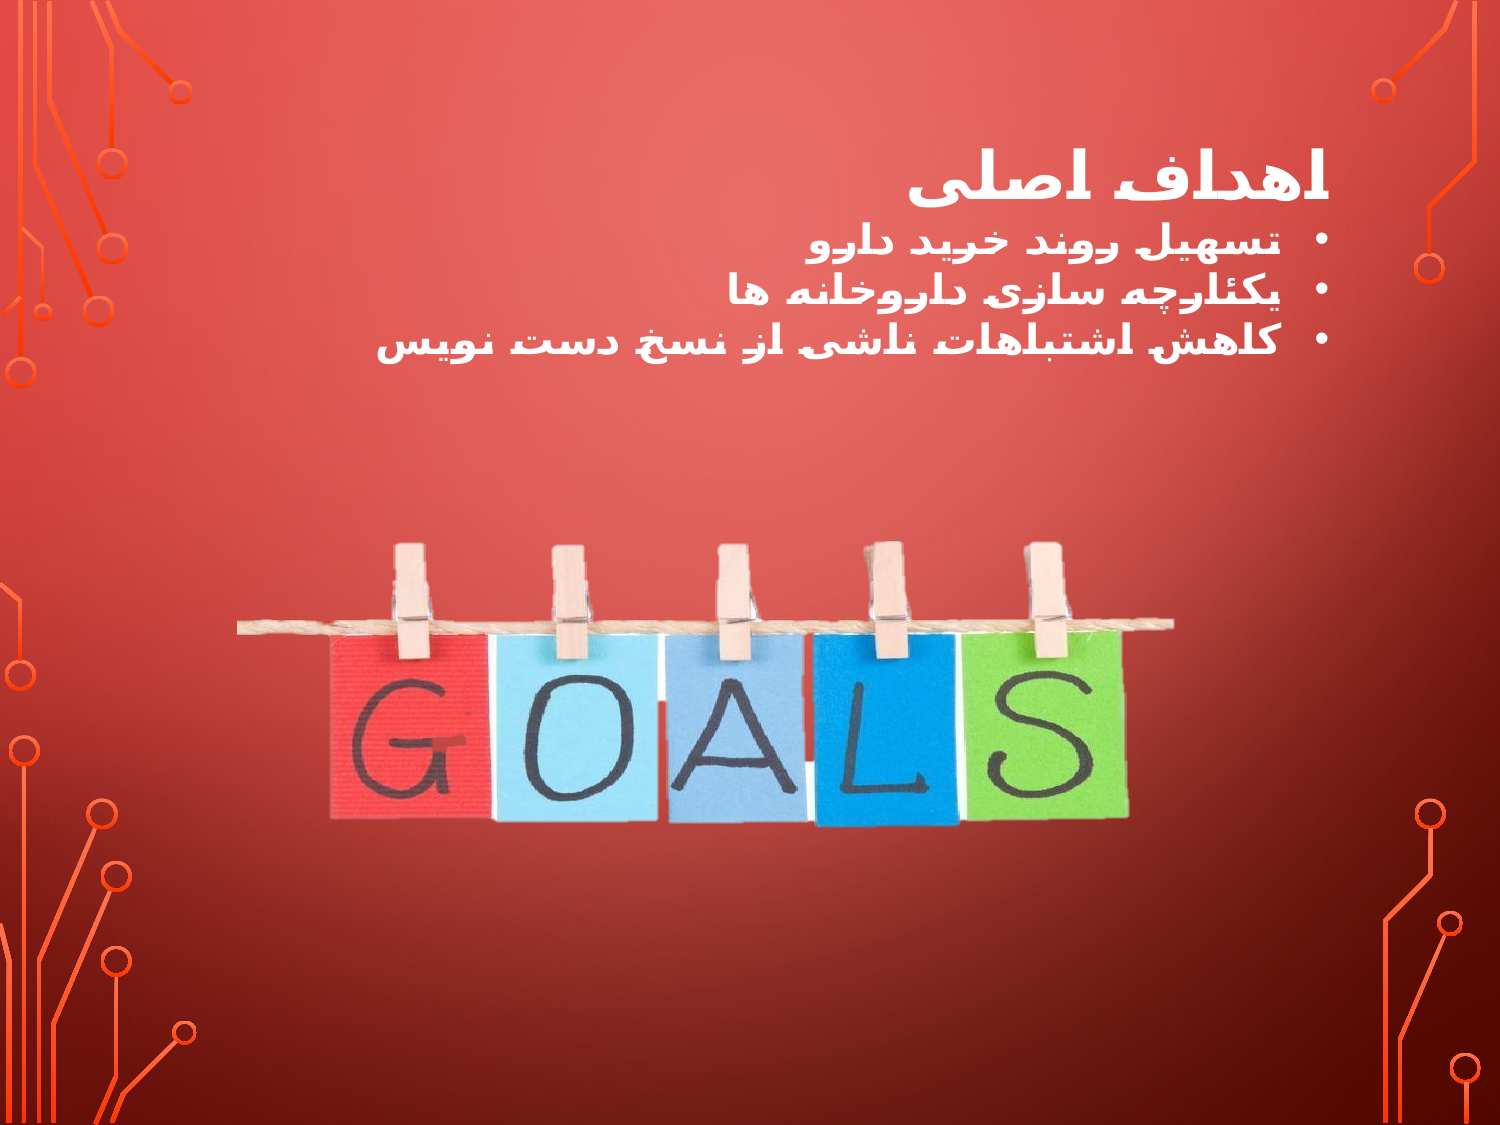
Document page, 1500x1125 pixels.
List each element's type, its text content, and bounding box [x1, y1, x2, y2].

text_box اهداف اصلی تسهیل روند خرید دارو یکئارچه سازی داروخانه ها کاهش اشتباهات ناشی از نسخ دست نویس [179, 125, 1344, 398]
picture [152, 398, 1345, 975]
